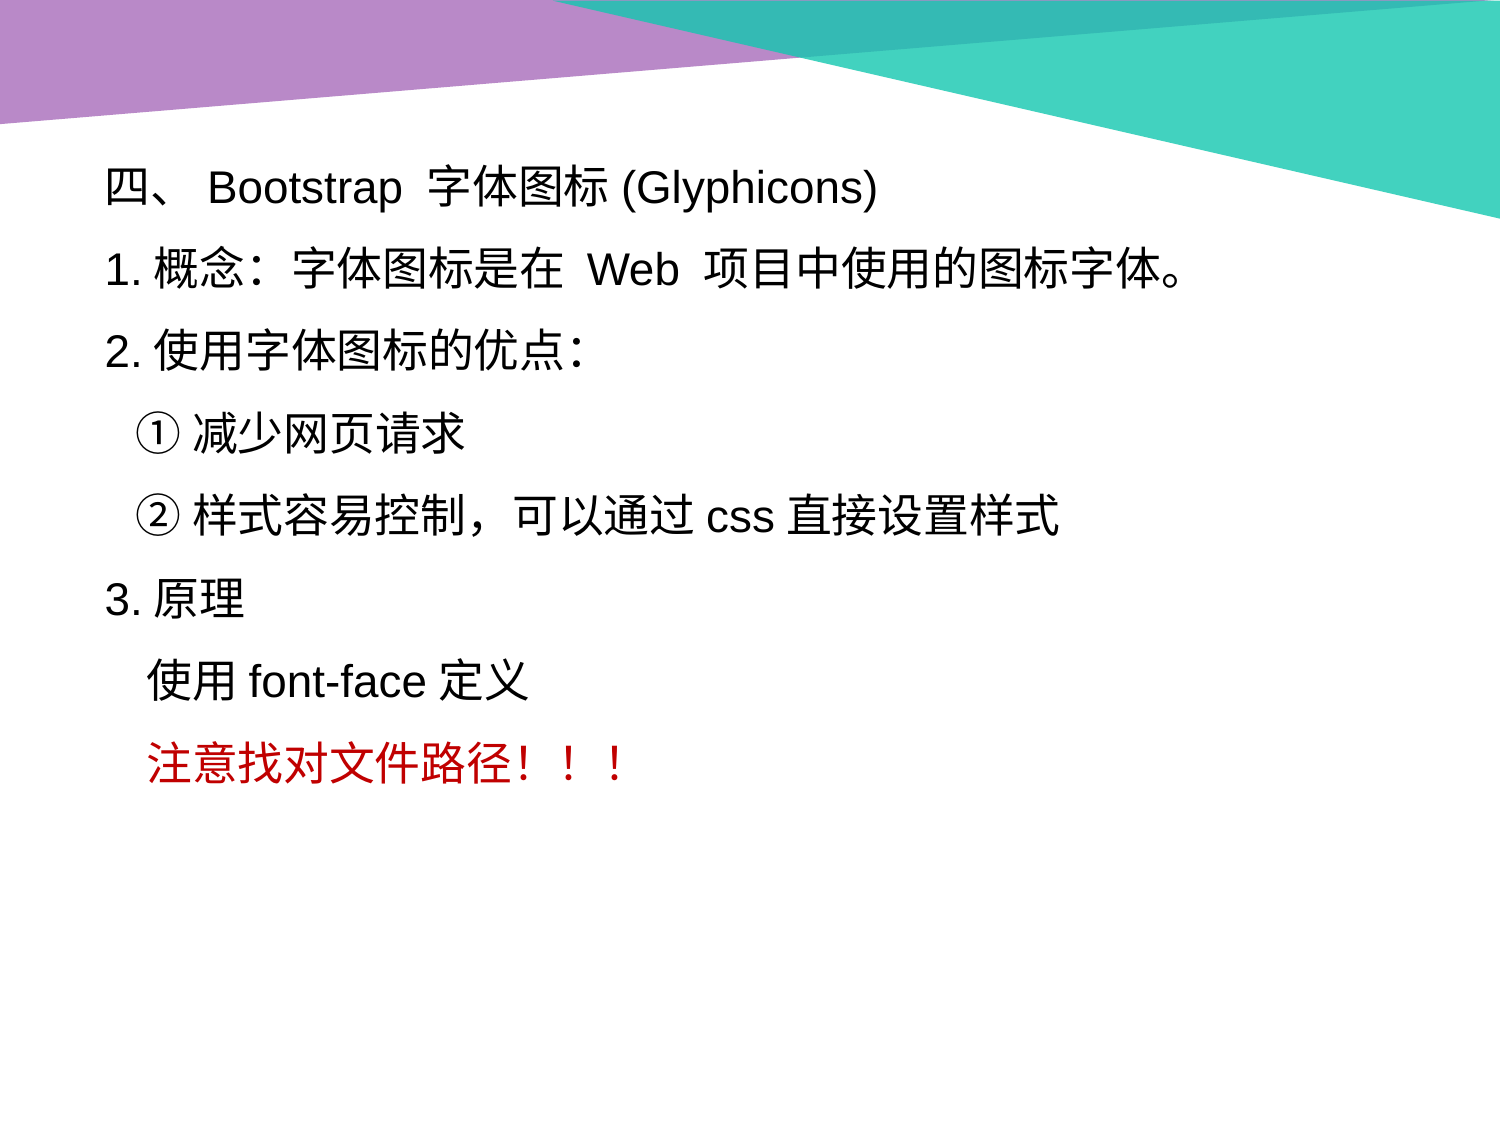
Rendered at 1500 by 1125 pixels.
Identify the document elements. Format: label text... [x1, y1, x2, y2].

text_box 四、Bootstrap 字体图标(Glyphicons) 1.概念：字体图标是在 Web 项目中使用的图标字体。 2.使用字体图标的优点： ①减少网页请求 ②样式容易控制，可以通过css直接设置样式 3.原理 使用font-face定义 注意找对文件路径！！！ [89, 122, 1411, 948]
